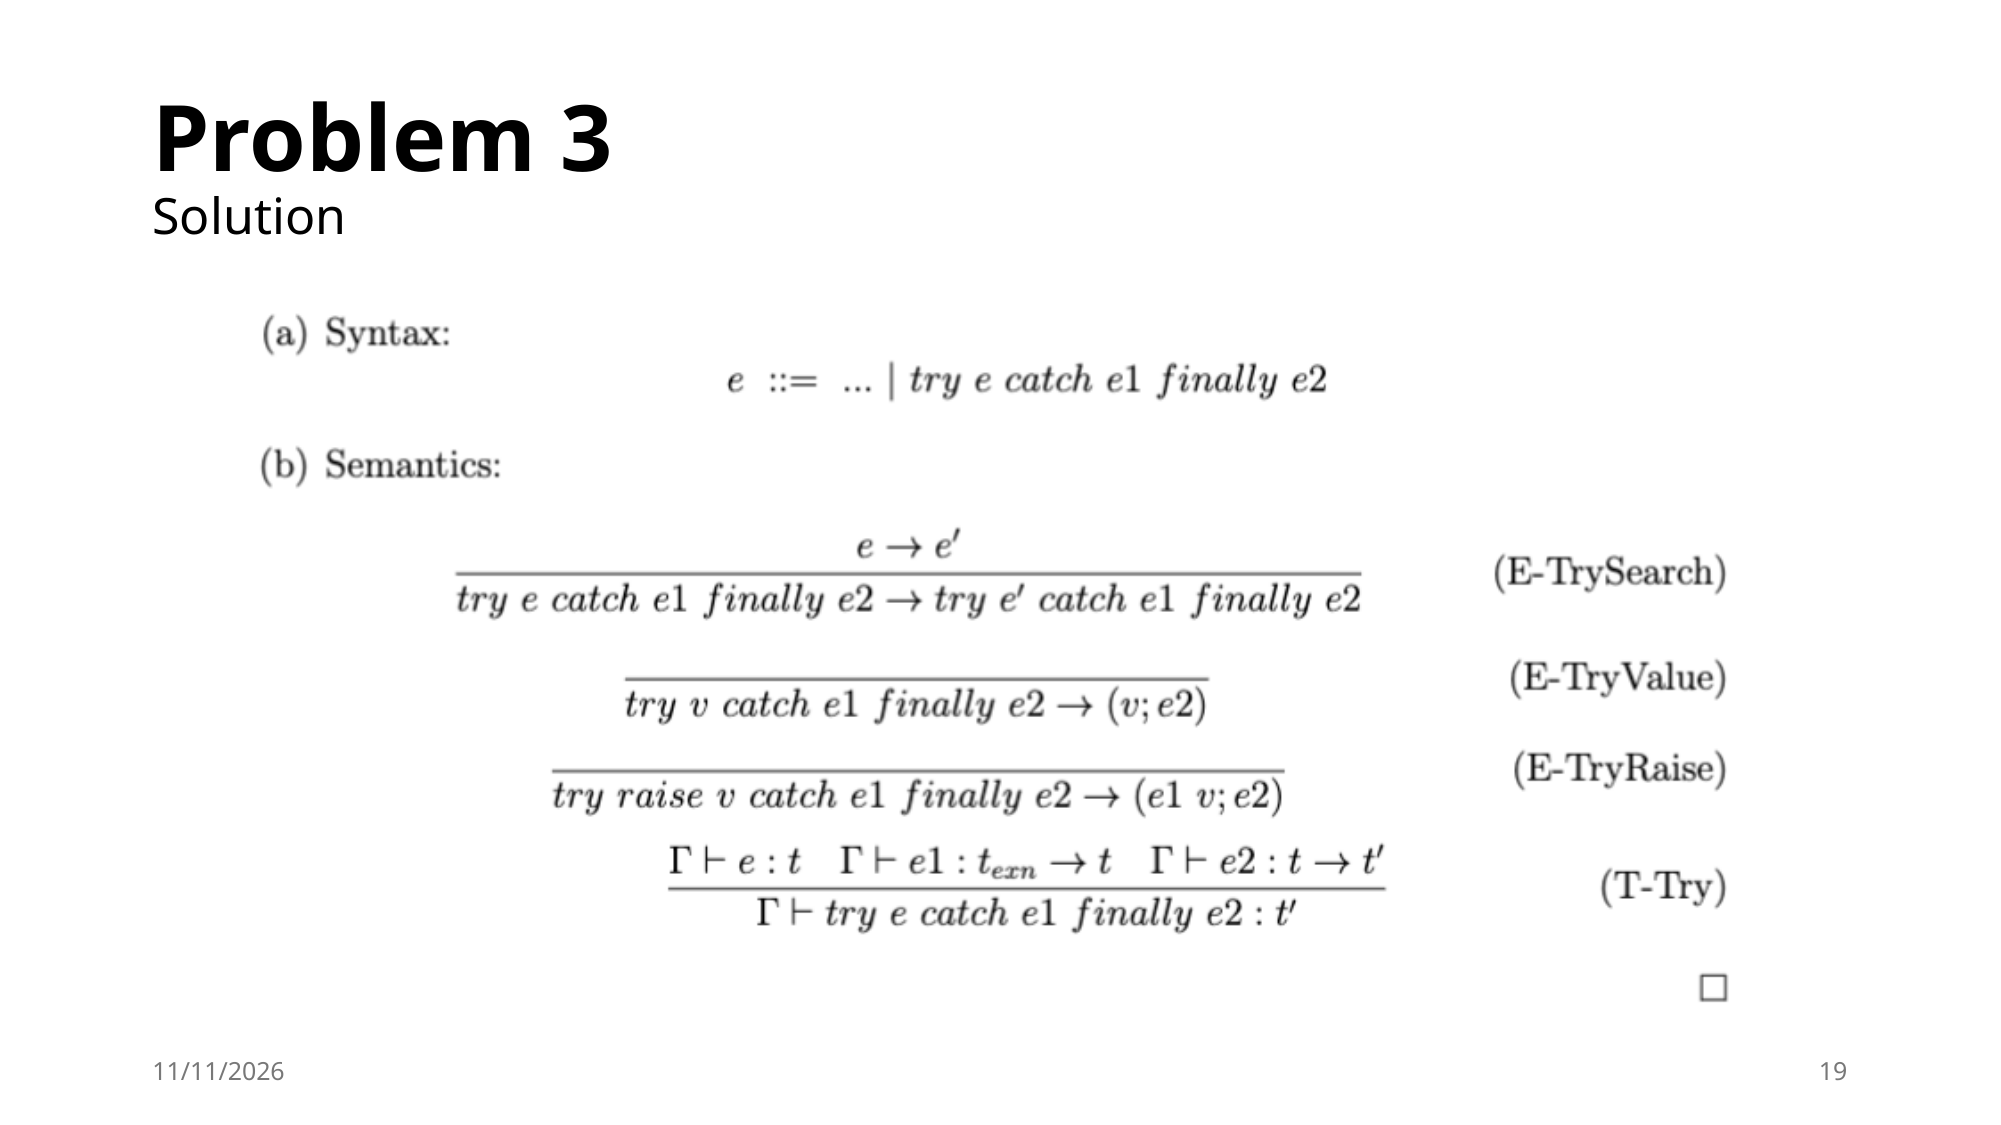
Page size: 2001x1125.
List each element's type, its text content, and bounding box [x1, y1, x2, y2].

slide_number 19 [1412, 1042, 1863, 1103]
title Problem 3 Solution [137, 59, 1863, 278]
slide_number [137, 1042, 588, 1103]
picture [248, 299, 1752, 1021]
